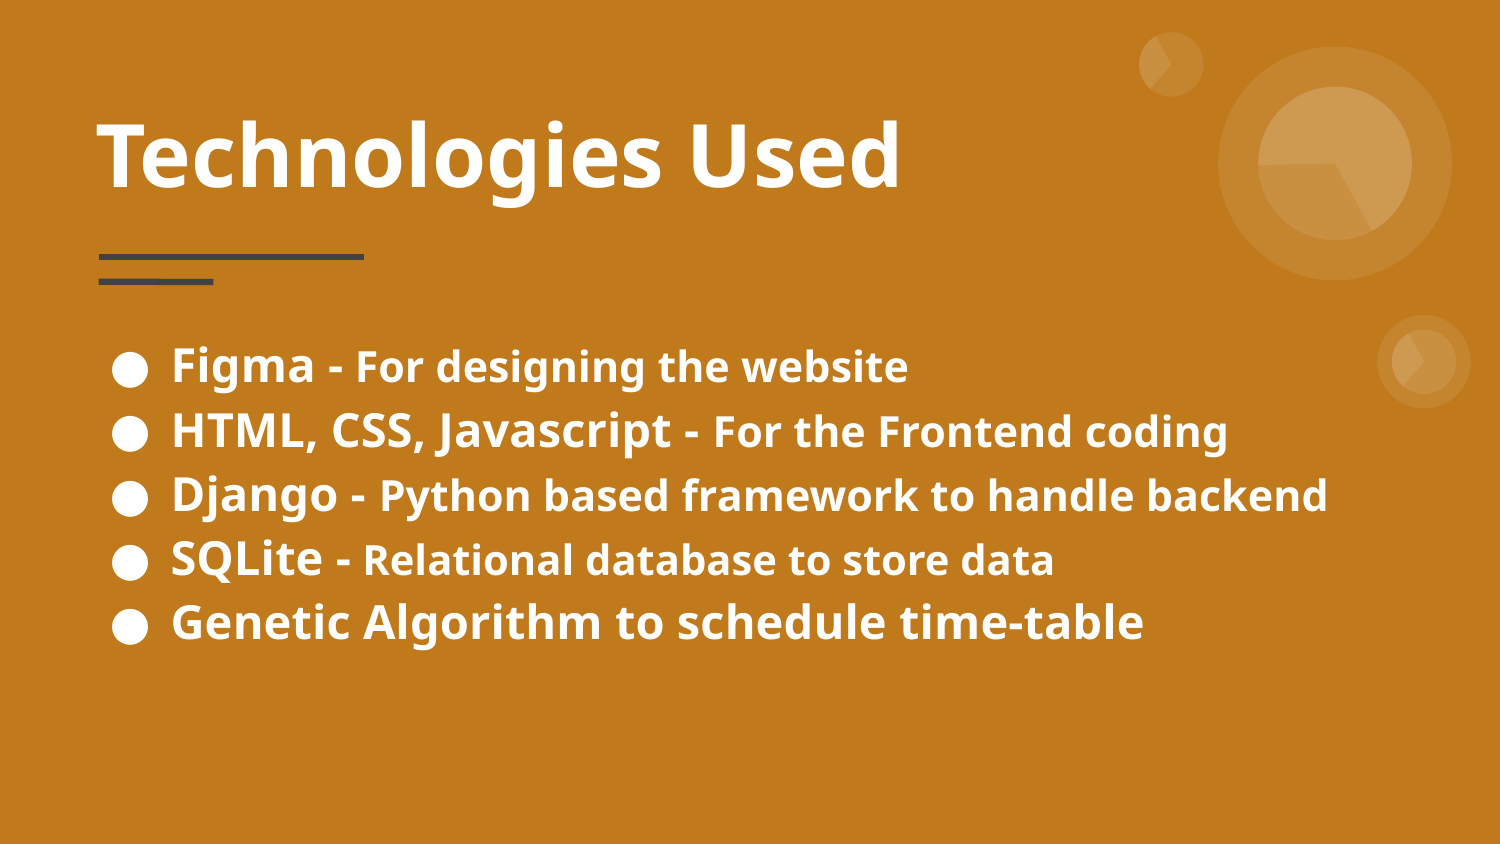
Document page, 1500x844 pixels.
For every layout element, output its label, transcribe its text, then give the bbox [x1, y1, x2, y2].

title Technologies Used Figma - For designing the website HTML, CSS, Javascript - For the Frontend coding Django - Python based framework to handle backend SQLite - Relational database to store data Genetic Algorithm to schedule time-table [80, 0, 1443, 812]
